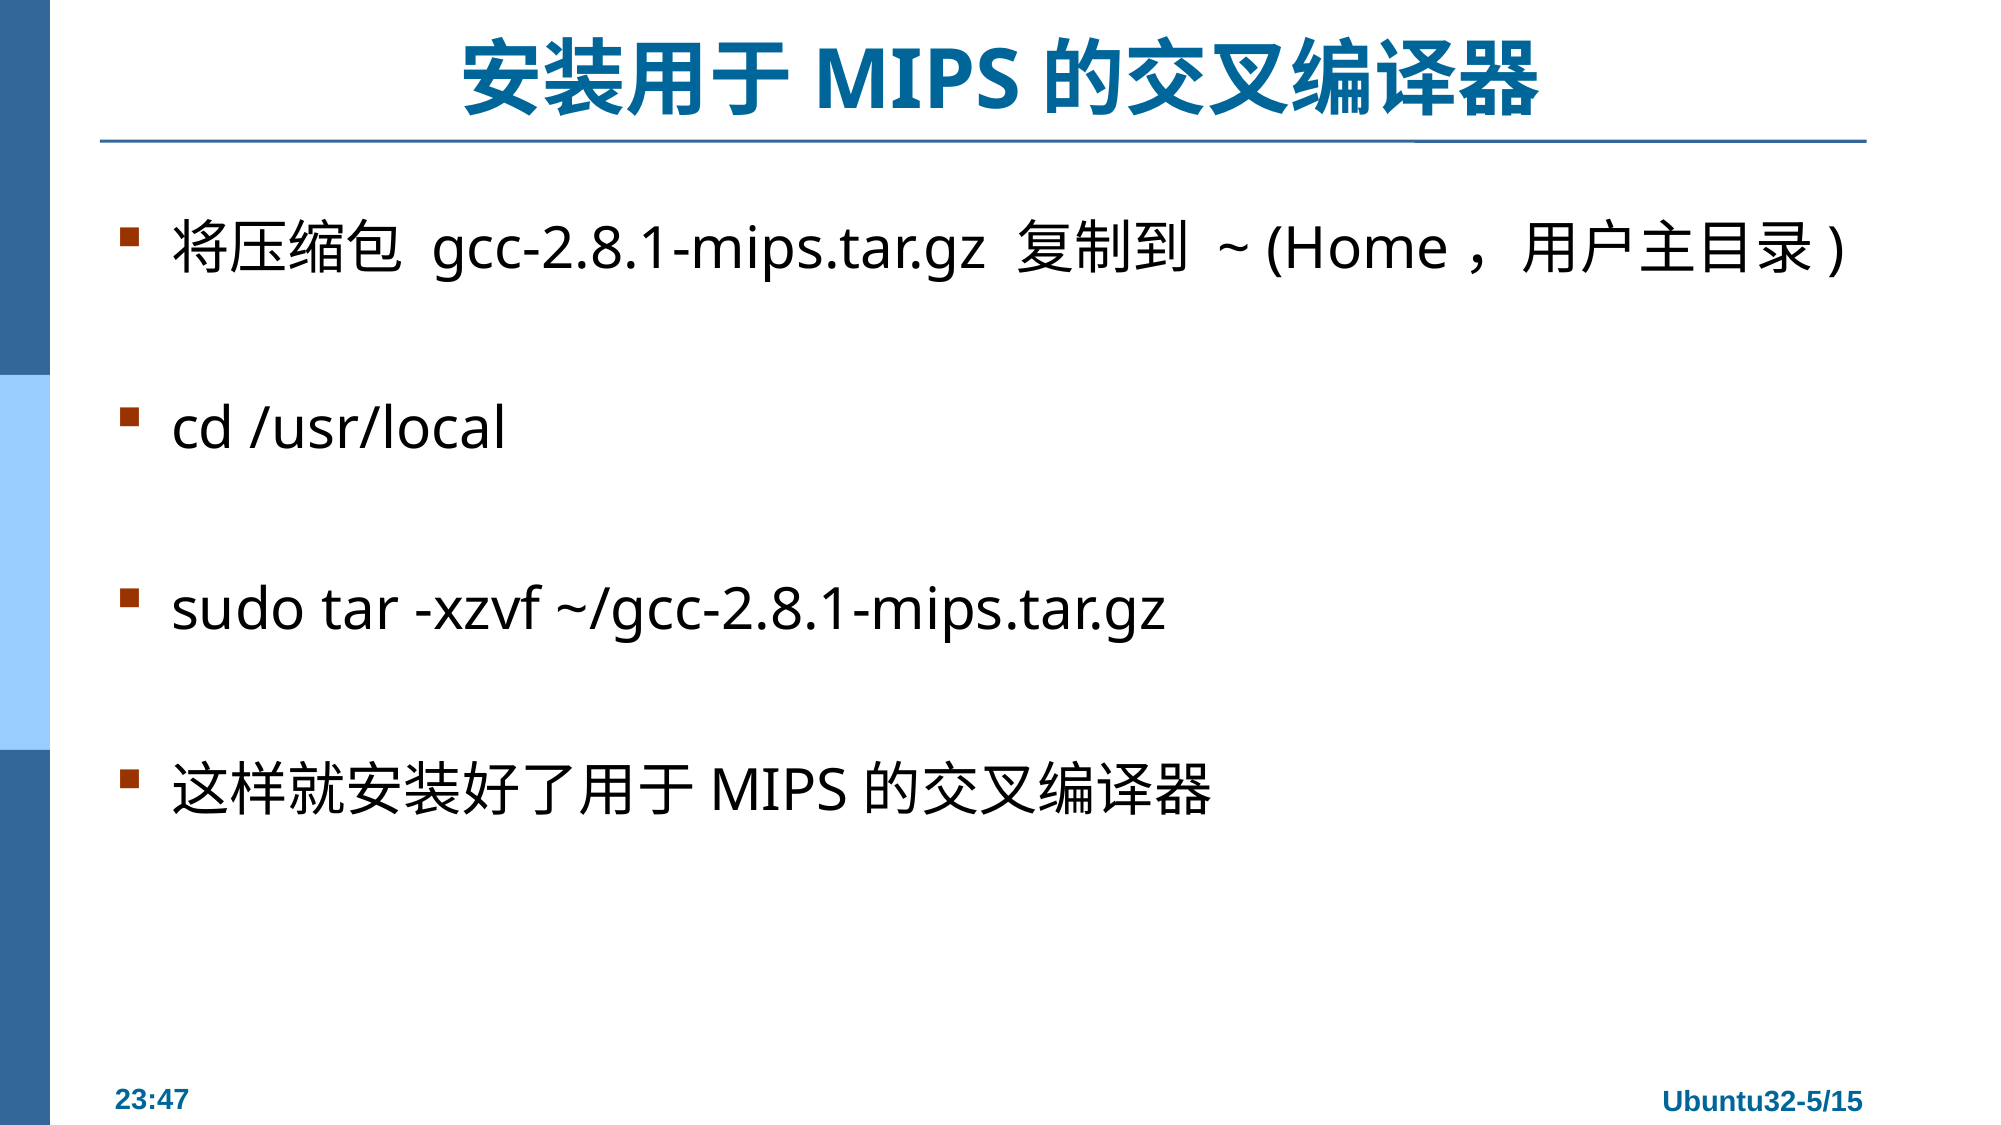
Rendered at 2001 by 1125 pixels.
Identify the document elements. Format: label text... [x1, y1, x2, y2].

title 安装用于MIPS的交叉编译器 [99, 38, 1900, 133]
list 将压缩包 gcc-2.8.1-mips.tar.gz 复制到 ~ (Home，用户主目录) cd /usr/local sudo tar -xzvf ~/gcc-2.8.1-mips.tar.gz 这样就安装好了用于MIPS的交叉编译器 [99, 202, 1900, 962]
